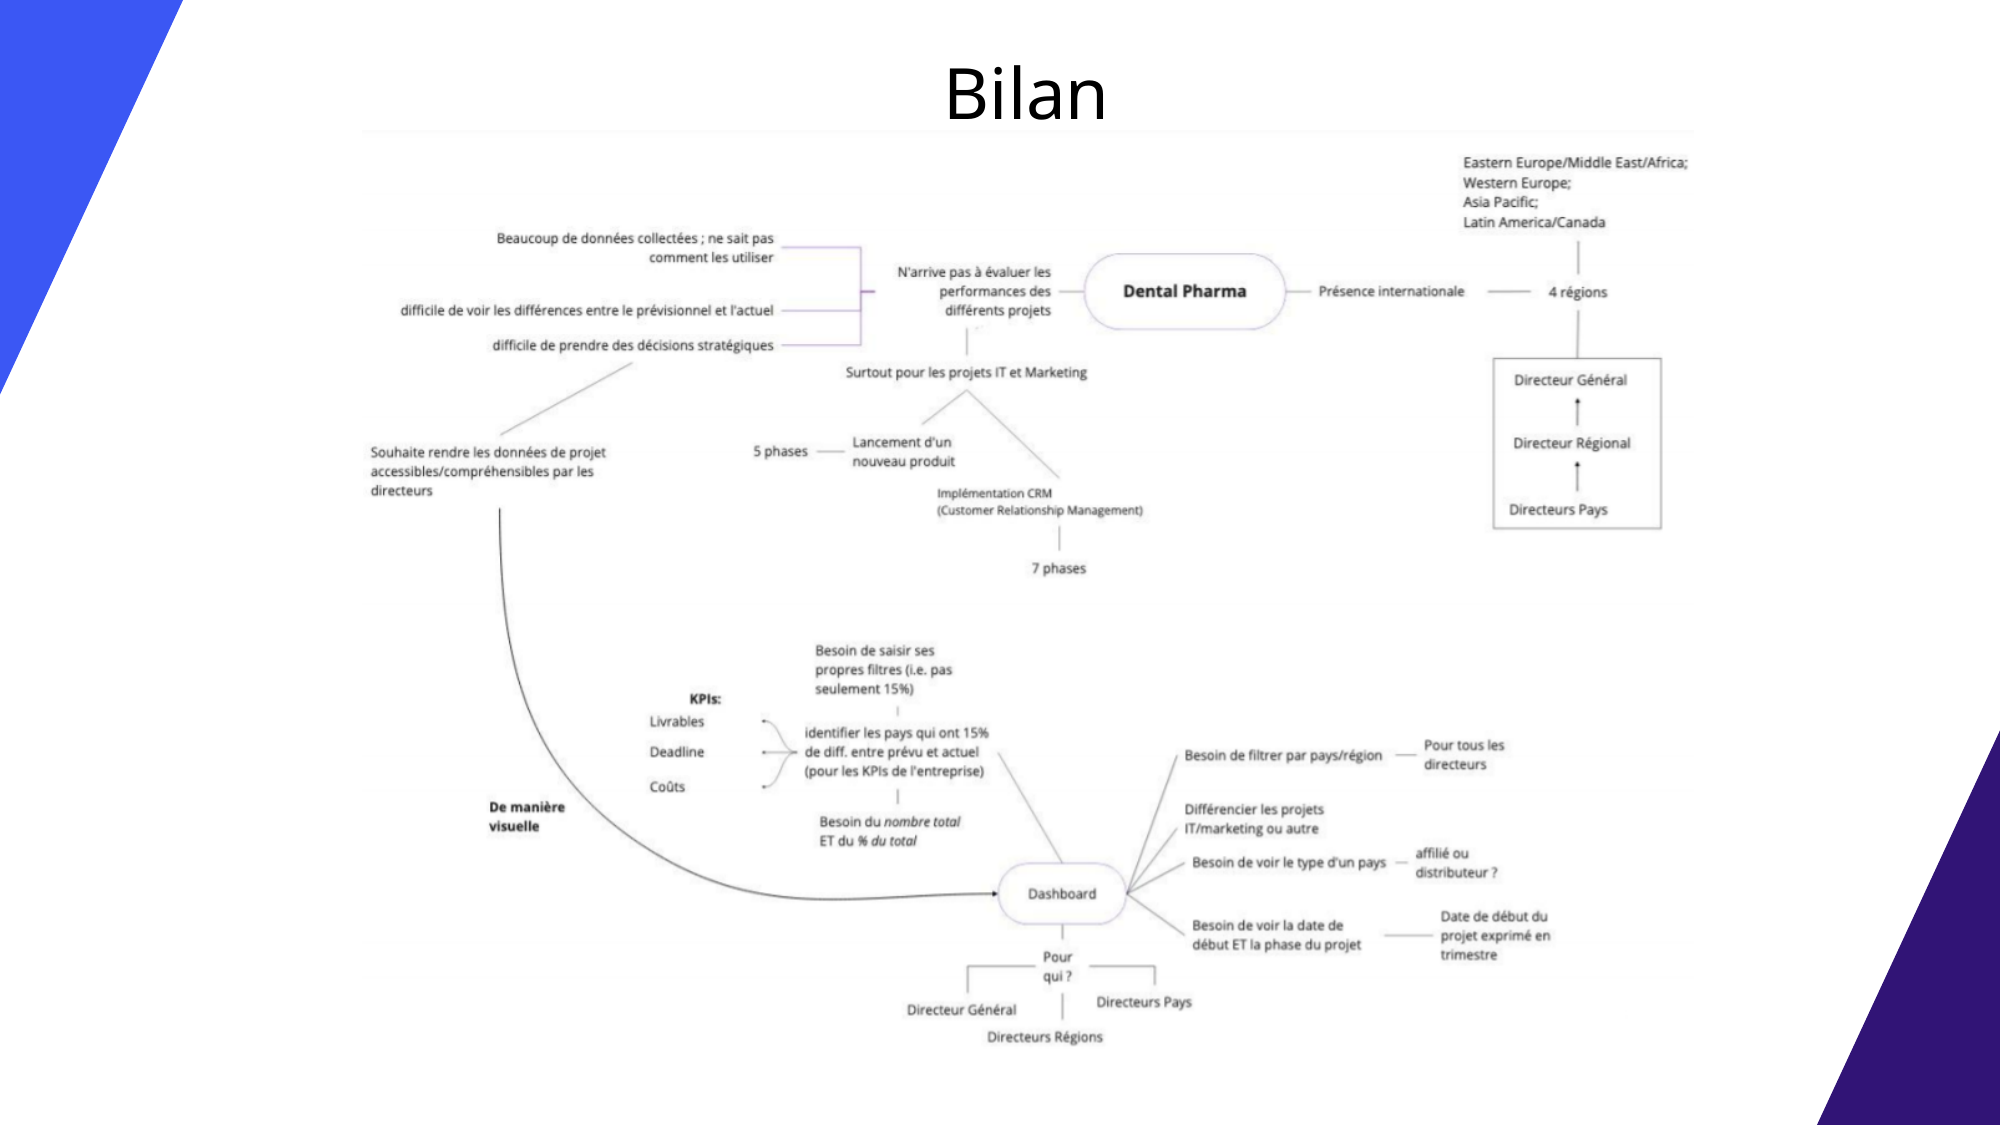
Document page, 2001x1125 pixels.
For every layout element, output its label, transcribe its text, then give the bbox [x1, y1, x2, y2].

text_box Bilan [423, 34, 1631, 130]
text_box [1816, 730, 2000, 1125]
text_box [0, 0, 183, 395]
picture [362, 130, 1694, 1063]
